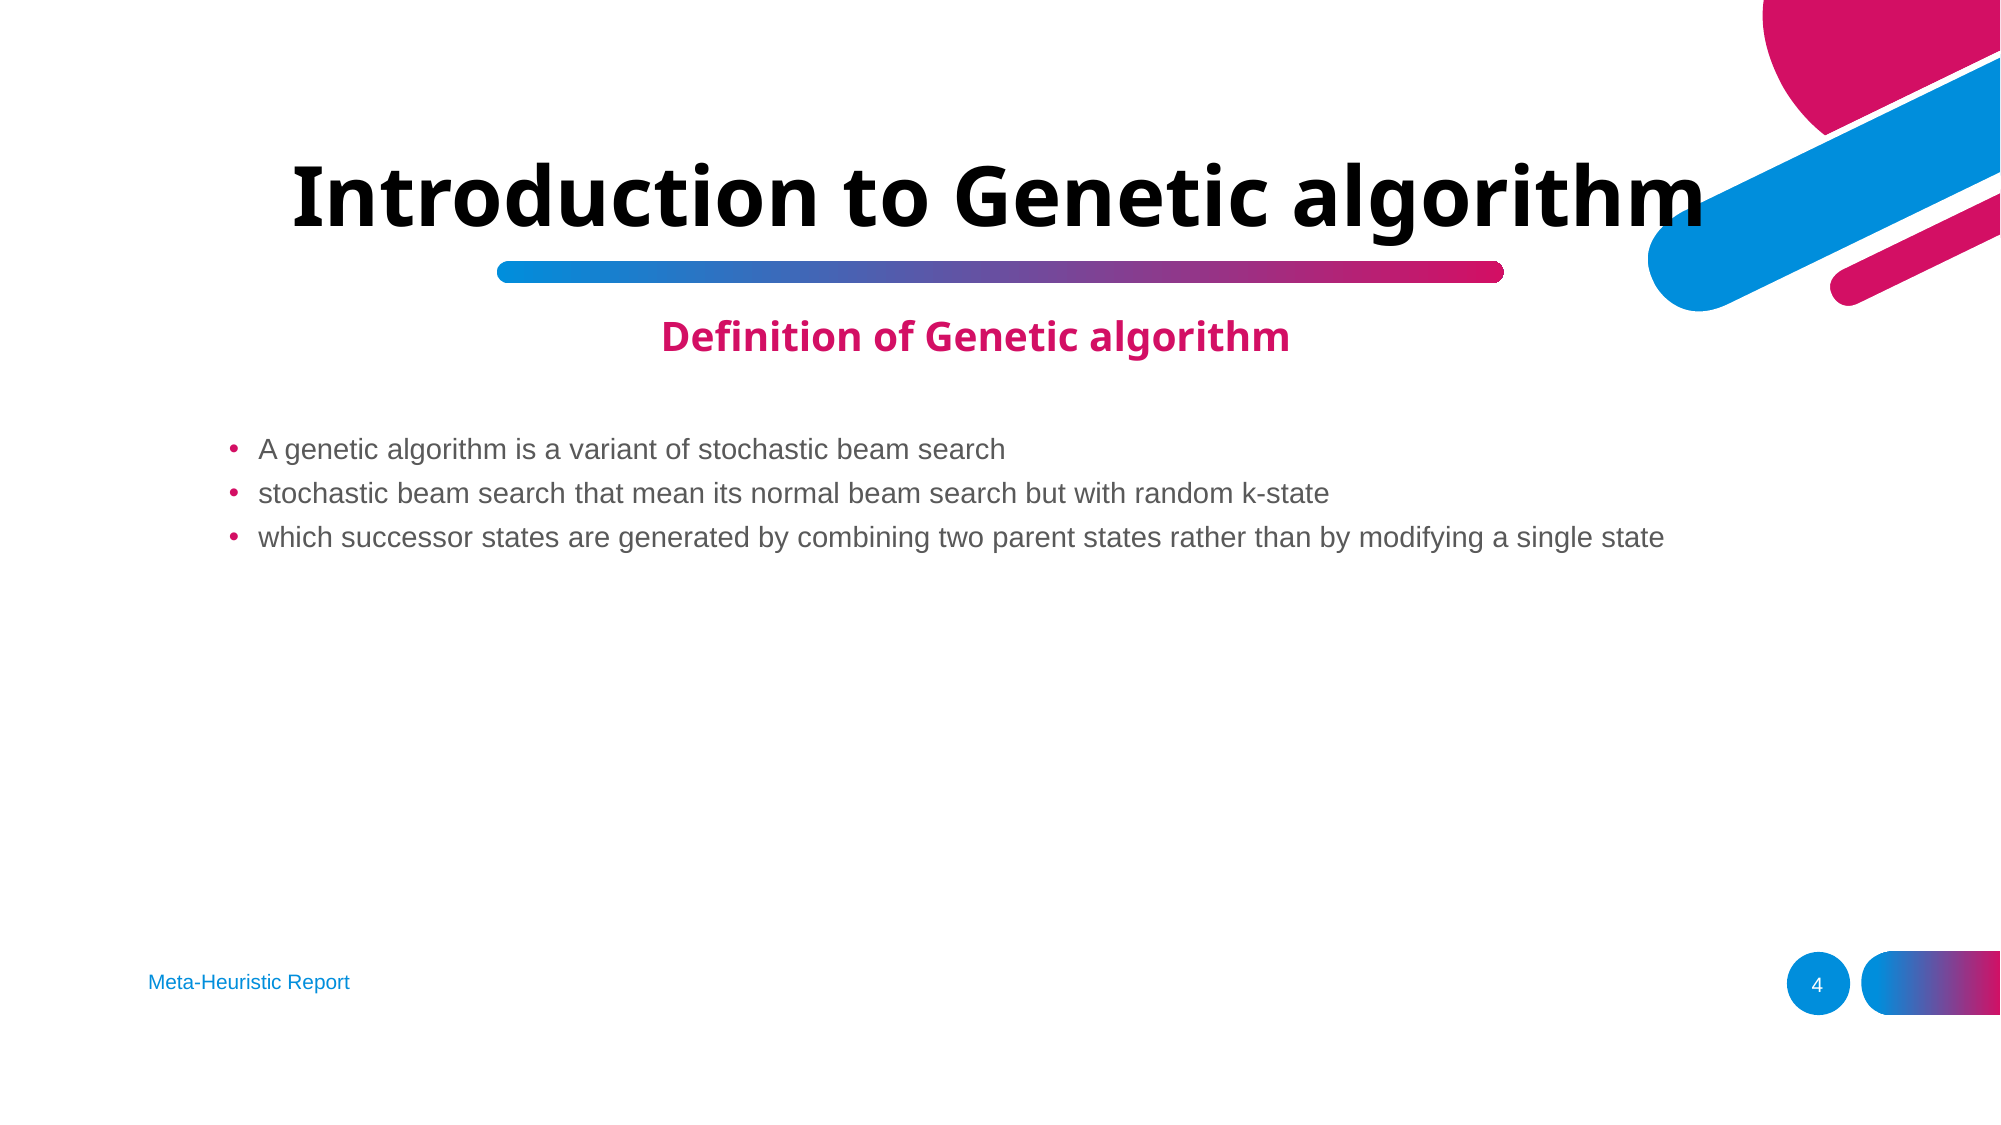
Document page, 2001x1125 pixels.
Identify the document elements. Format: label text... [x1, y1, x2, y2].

list A genetic algorithm is a variant of stochastic beam search stochastic beam search that mean its normal beam search but with random k-state which successor states are generated by combining two parent states rather than by modifying a single state [213, 426, 1818, 931]
title Introduction to Genetic algorithm [138, 141, 1863, 252]
list Definition of Genetic algorithm [645, 309, 1332, 370]
slide_number 4 [1772, 954, 1863, 1015]
footer Meta-Heuristic Report [133, 951, 809, 1011]
